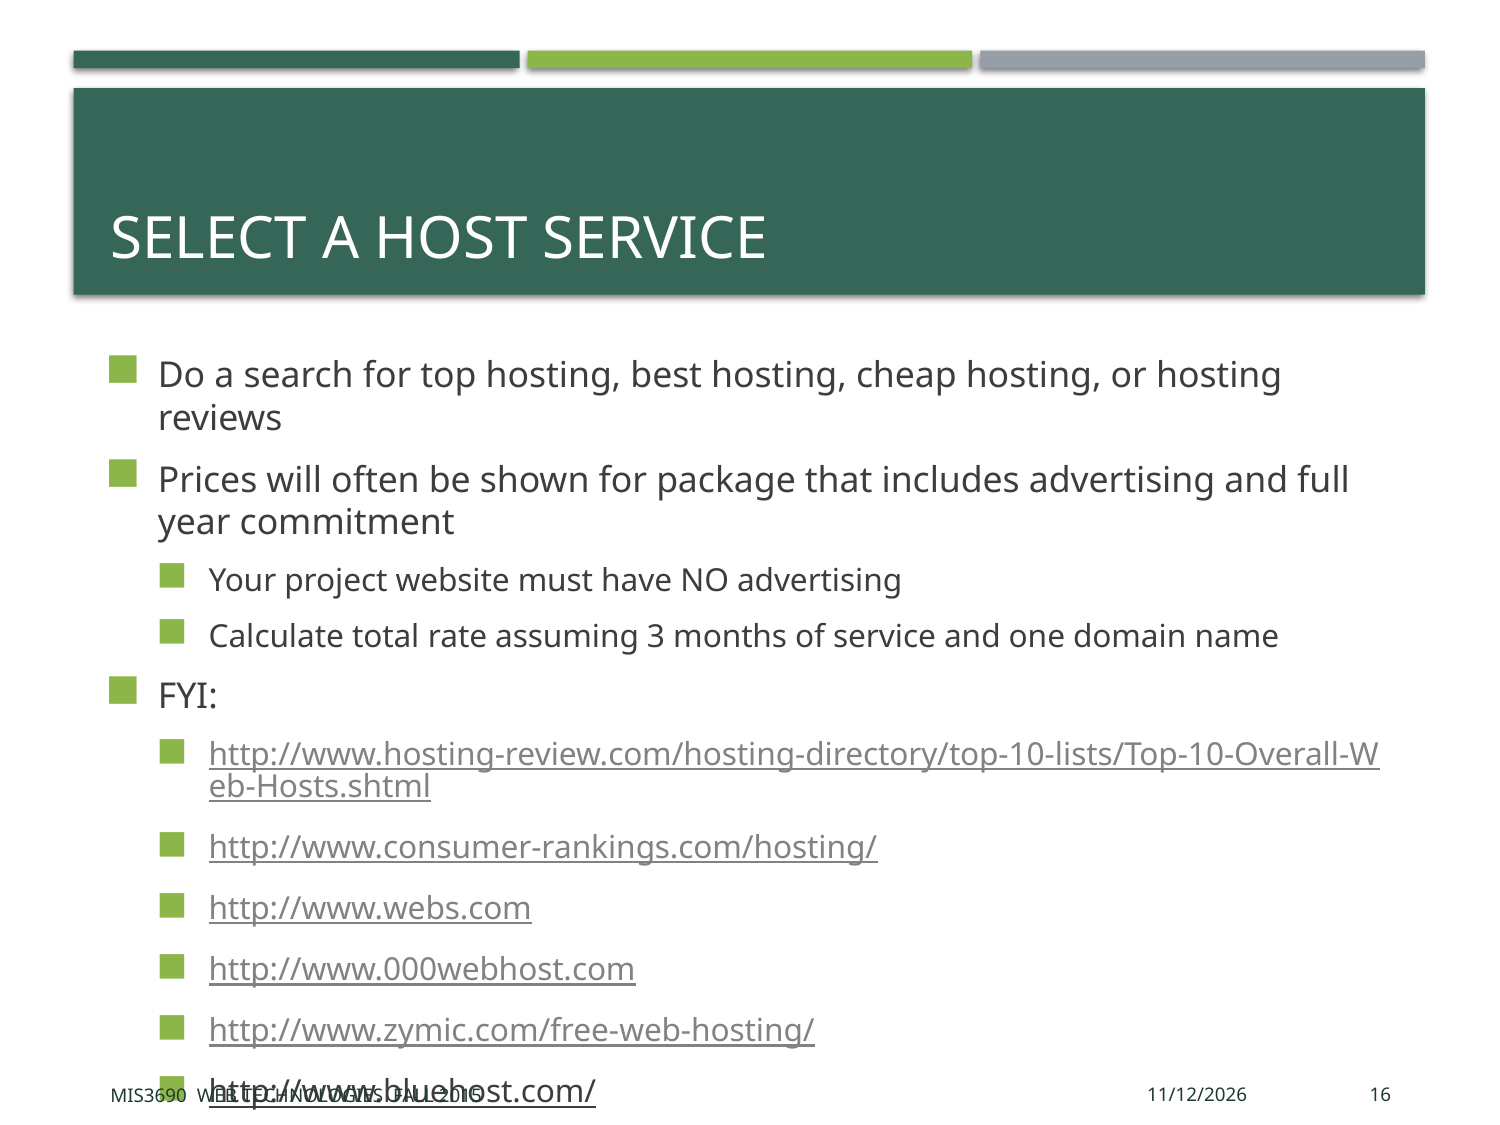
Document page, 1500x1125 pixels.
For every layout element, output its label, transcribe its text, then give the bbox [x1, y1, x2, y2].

title Select A Host Service [95, 99, 1406, 278]
slide_number 16 [1279, 1065, 1406, 1125]
footer MIS3690 Web Technologies Fall 2015 [95, 1064, 895, 1125]
list Do a search for top hosting, best hosting, cheap hosting, or hosting reviews Prices will often be shown for package that includes advertising and full year commitment Your project website must have NO advertising Calculate total rate assuming 3 months of service and one domain name FYI: http://www.hosting-review.com/hosting-directory/top-10-lists/Top-10-Overall-Web-Hosts.shtml http://www.consumer-rankings.com/hosting/ http://www.webs.com http://www.000webhost.com http://www.zymic.com/free-web-hosting/ http://www.bluehost.com/ [95, 344, 1406, 1099]
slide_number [911, 1065, 1262, 1125]
